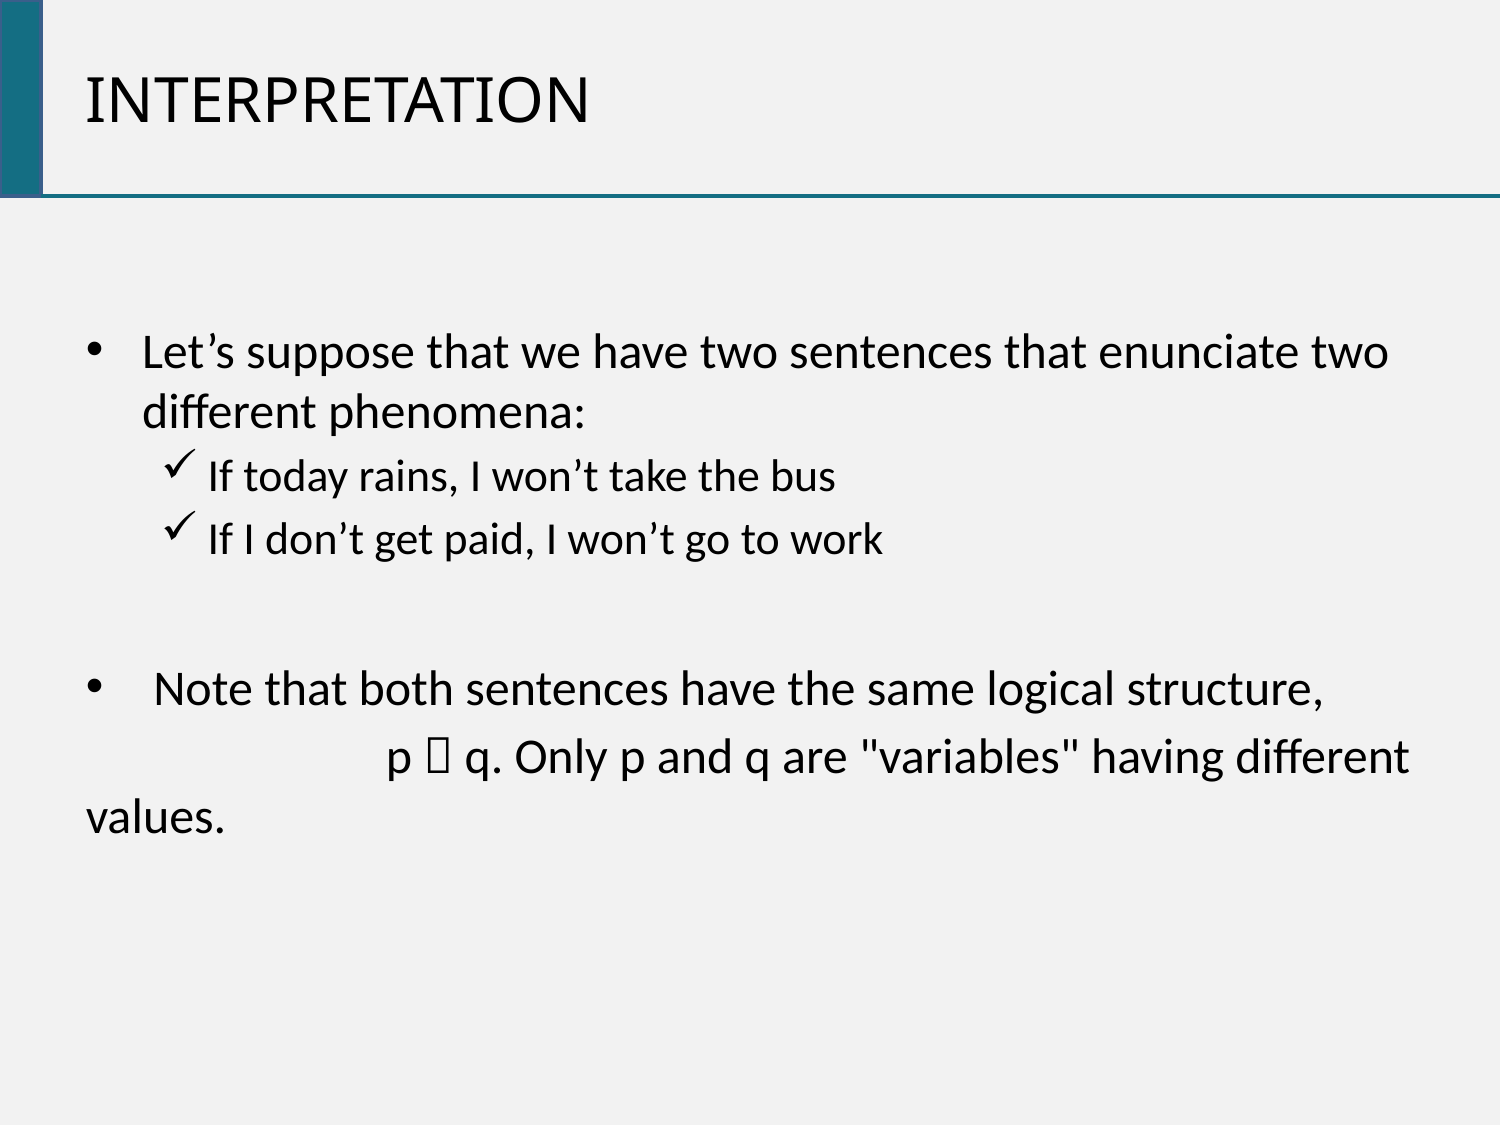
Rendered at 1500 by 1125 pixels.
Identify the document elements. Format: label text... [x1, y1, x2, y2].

text_box INTERPRETATION [70, 0, 1294, 194]
list Let’s suppose that we have two sentences that enunciate two different phenomena: If today rains, I won’t take the bus If I don’t get paid, I won’t go to work Note that both sentences have the same logical structure, p  q. Only p and q are "variables" having different values. [70, 243, 1430, 1100]
text_box [0, 0, 43, 198]
